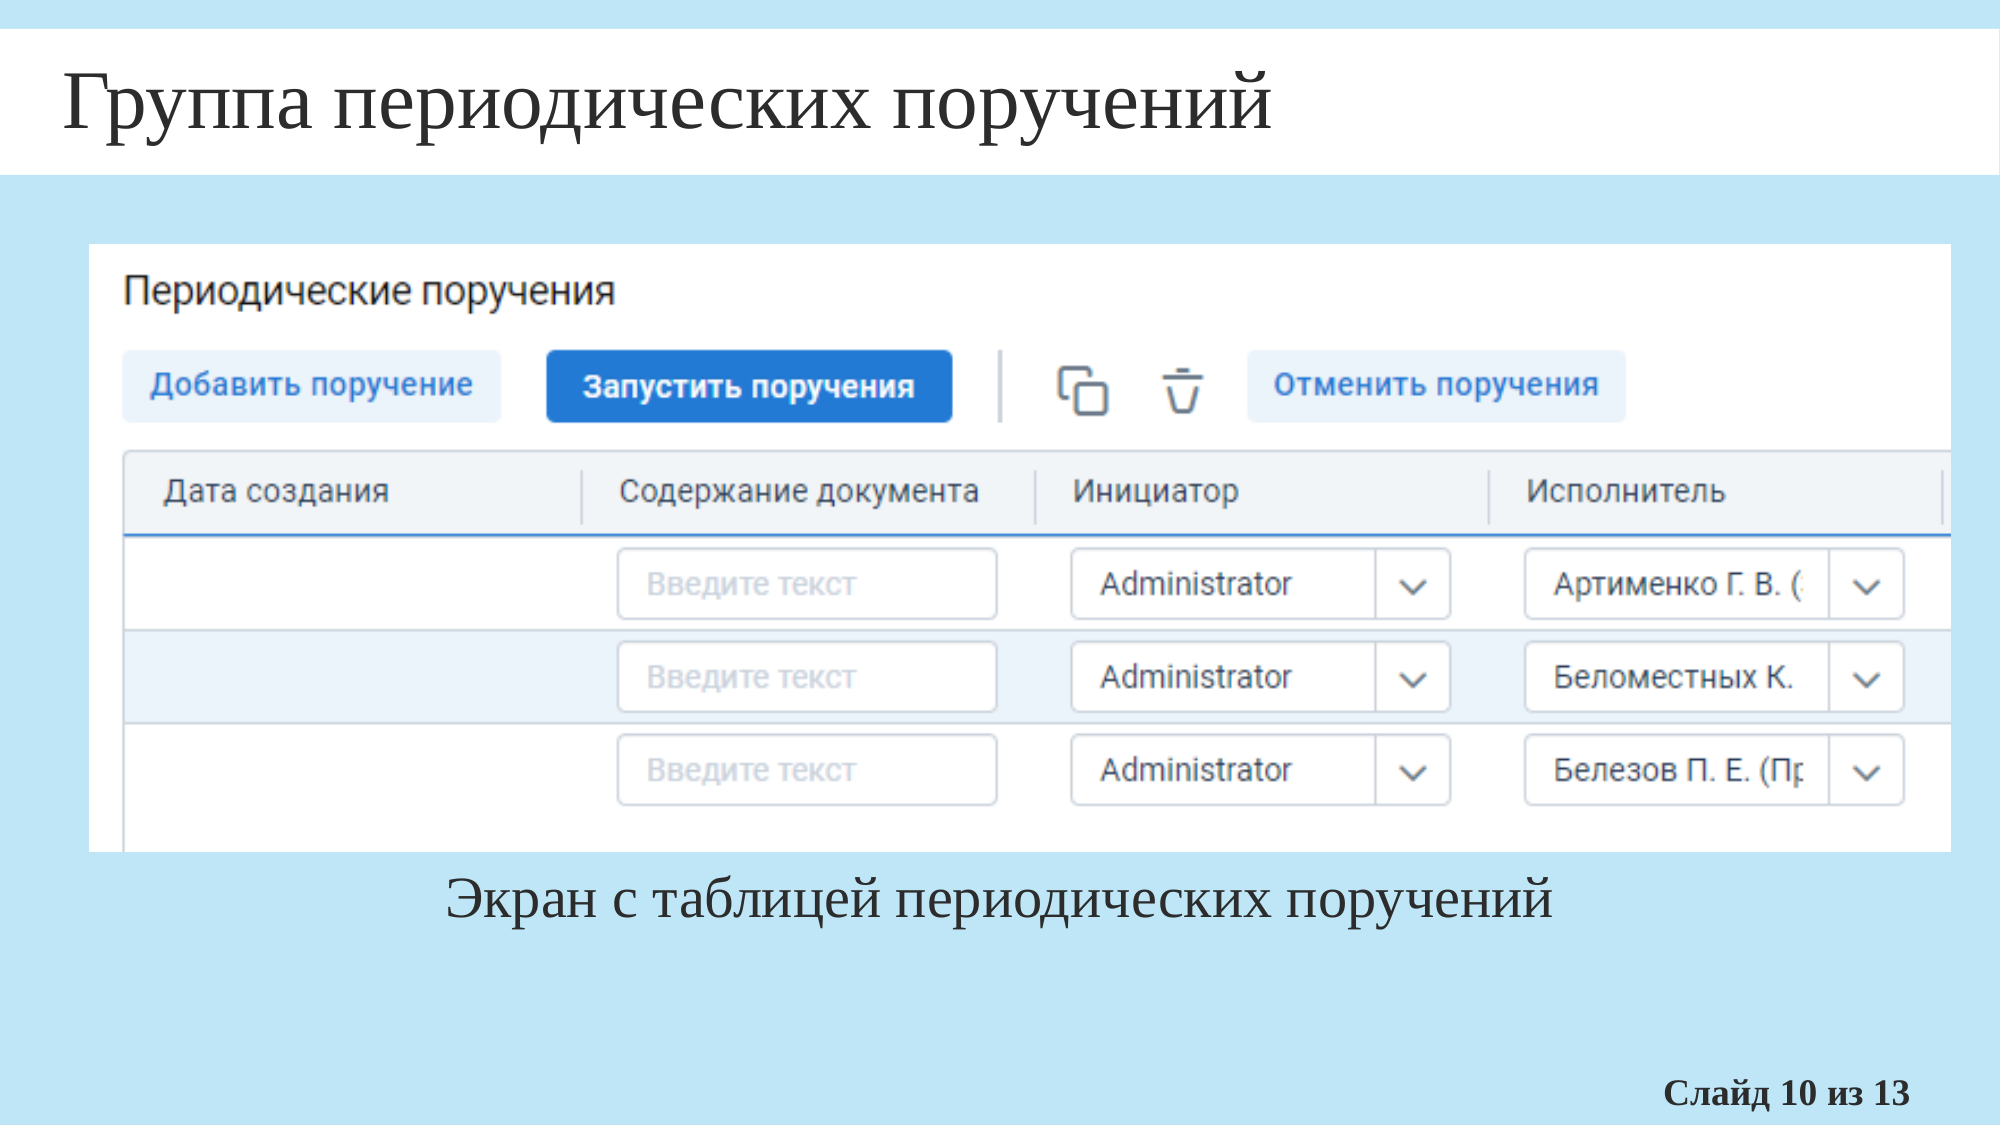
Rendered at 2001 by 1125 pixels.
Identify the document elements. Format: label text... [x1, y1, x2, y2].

text_box Группа периодических поручений [47, 37, 1822, 153]
text_box [0, 174, 2000, 468]
text_box Экран с таблицей периодических поручений [430, 862, 1570, 937]
text_box Слайд 10 из 13 [1648, 1060, 2000, 1121]
picture [89, 244, 1952, 853]
